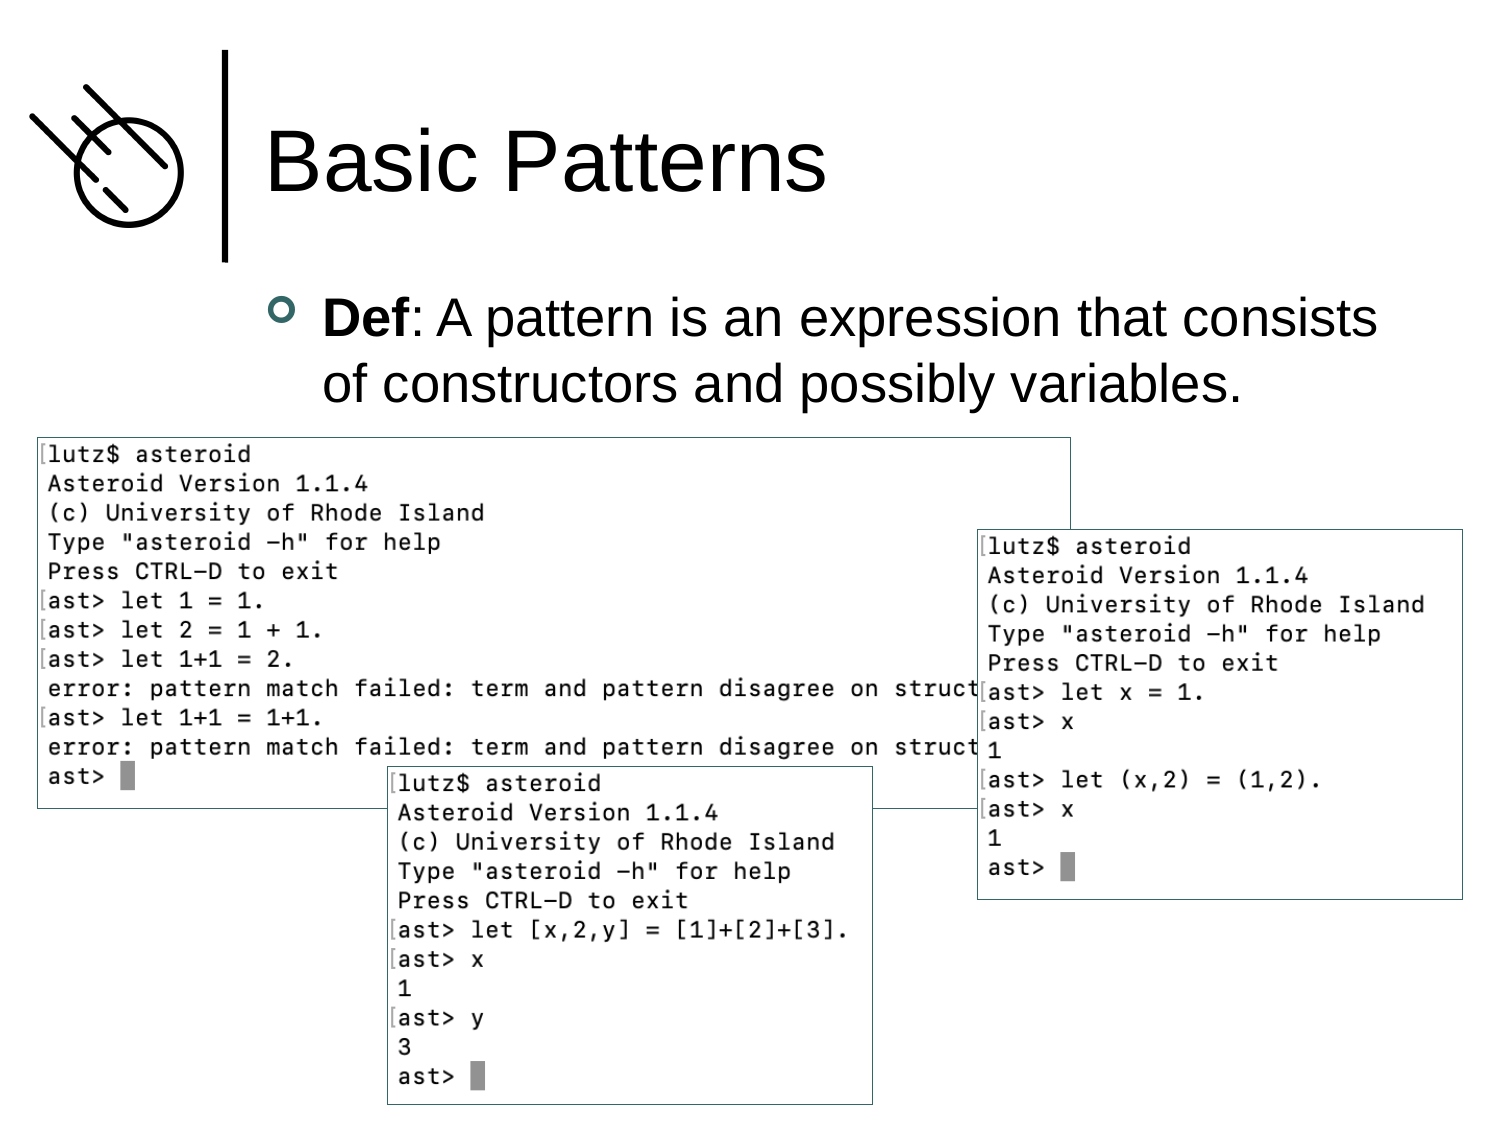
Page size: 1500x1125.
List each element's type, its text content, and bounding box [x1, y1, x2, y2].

title Basic Patterns [249, 31, 1400, 275]
picture [0, 49, 213, 263]
picture [37, 437, 1463, 1105]
list Def: A pattern is an expression that consists of constructors and possibly variables. [249, 275, 1400, 438]
